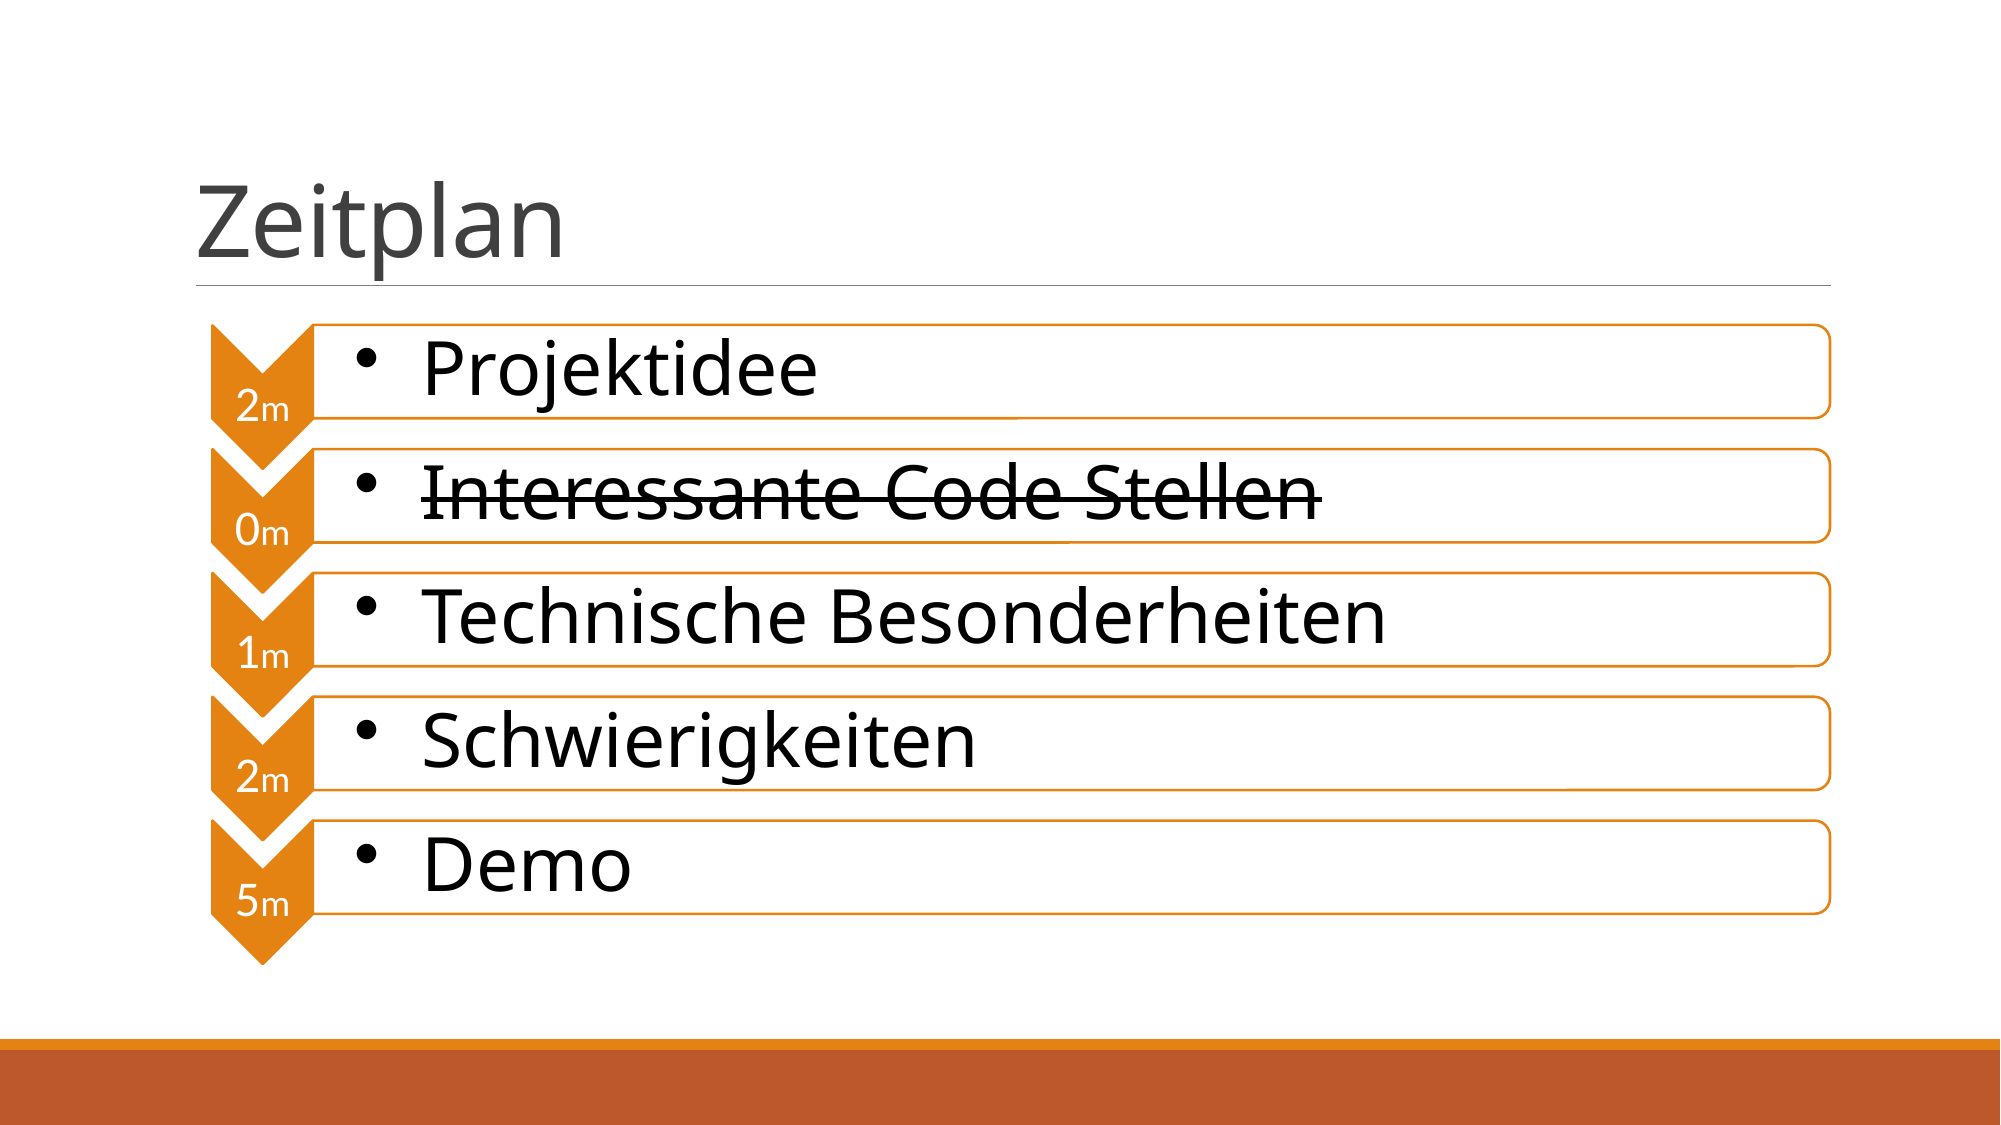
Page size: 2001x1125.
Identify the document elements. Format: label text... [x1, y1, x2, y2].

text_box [211, 324, 1831, 965]
title Zeitplan [180, 47, 1830, 285]
